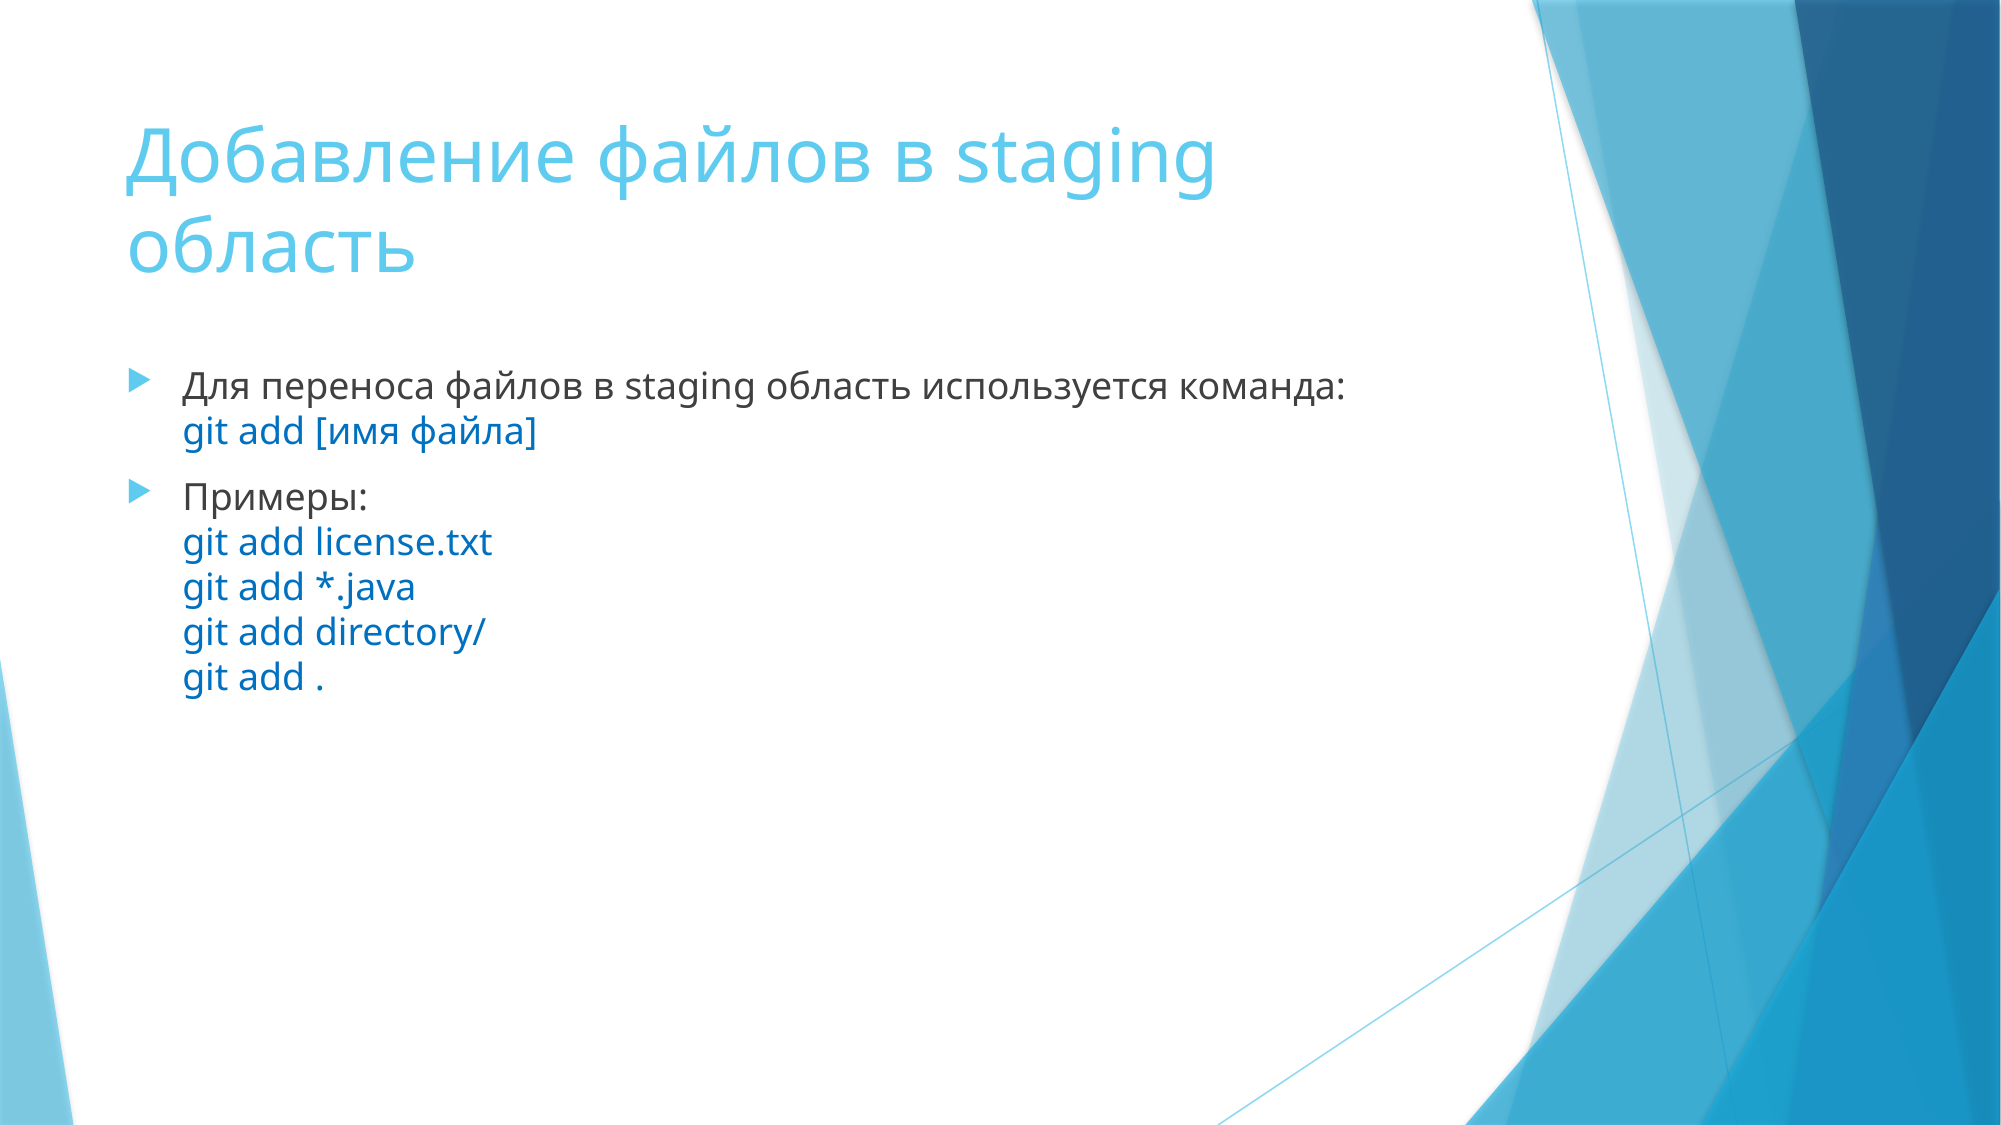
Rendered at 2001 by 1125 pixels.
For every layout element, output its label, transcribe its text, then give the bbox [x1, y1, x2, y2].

title Добавление файлов в staging область [111, 99, 1522, 317]
list Для переноса файлов в staging область используется команда: git add [имя файла] Примеры: git add license.txt git add *.java git add directory/ git add . [111, 354, 1522, 992]
